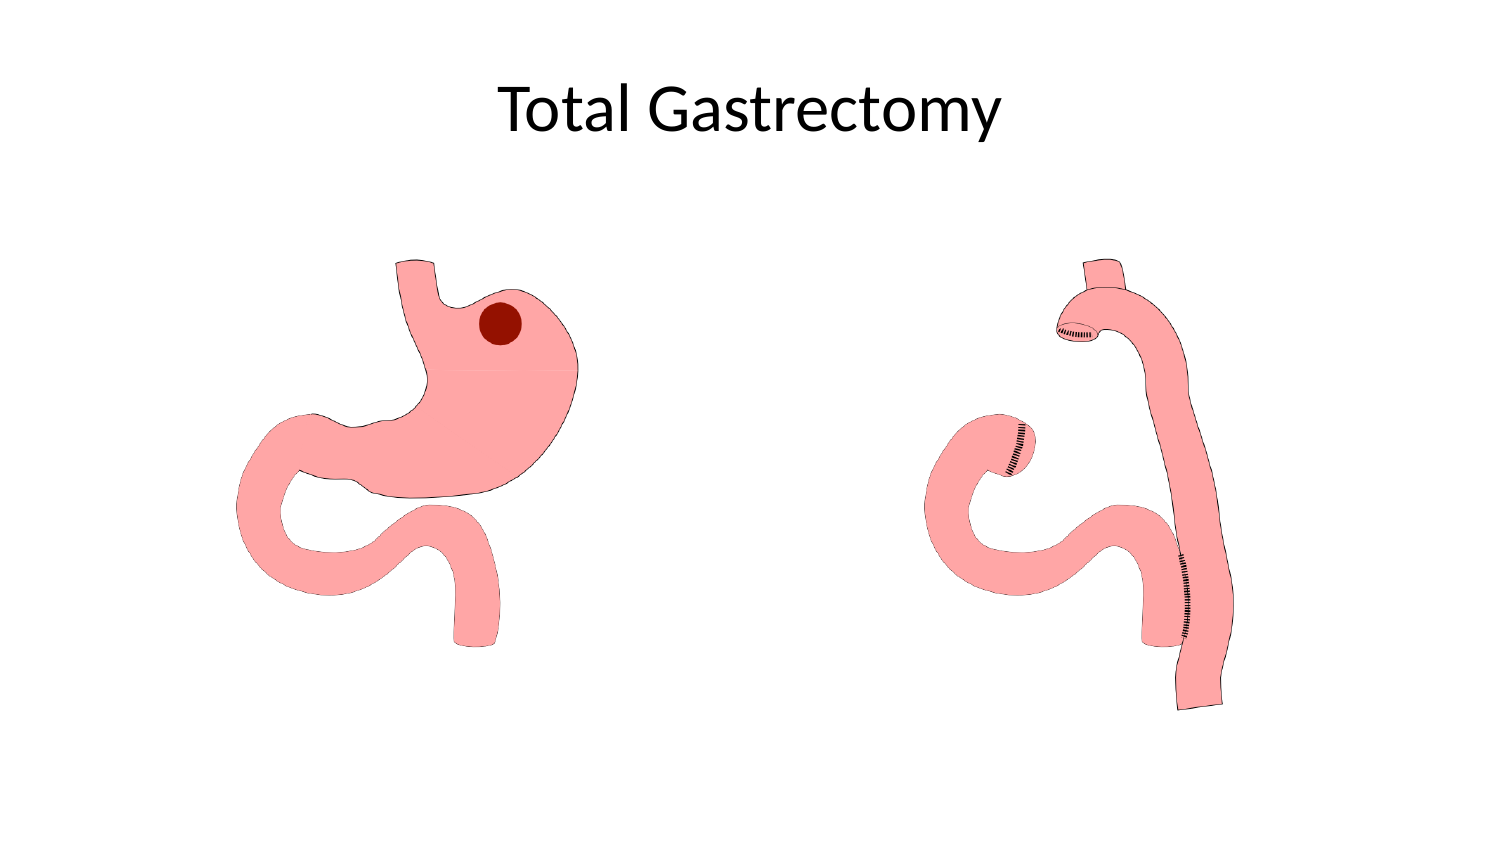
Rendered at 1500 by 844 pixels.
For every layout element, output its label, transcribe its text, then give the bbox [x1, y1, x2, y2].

picture [878, 195, 1309, 753]
title Total Gastrectomy [75, 33, 1425, 175]
picture [191, 195, 622, 753]
